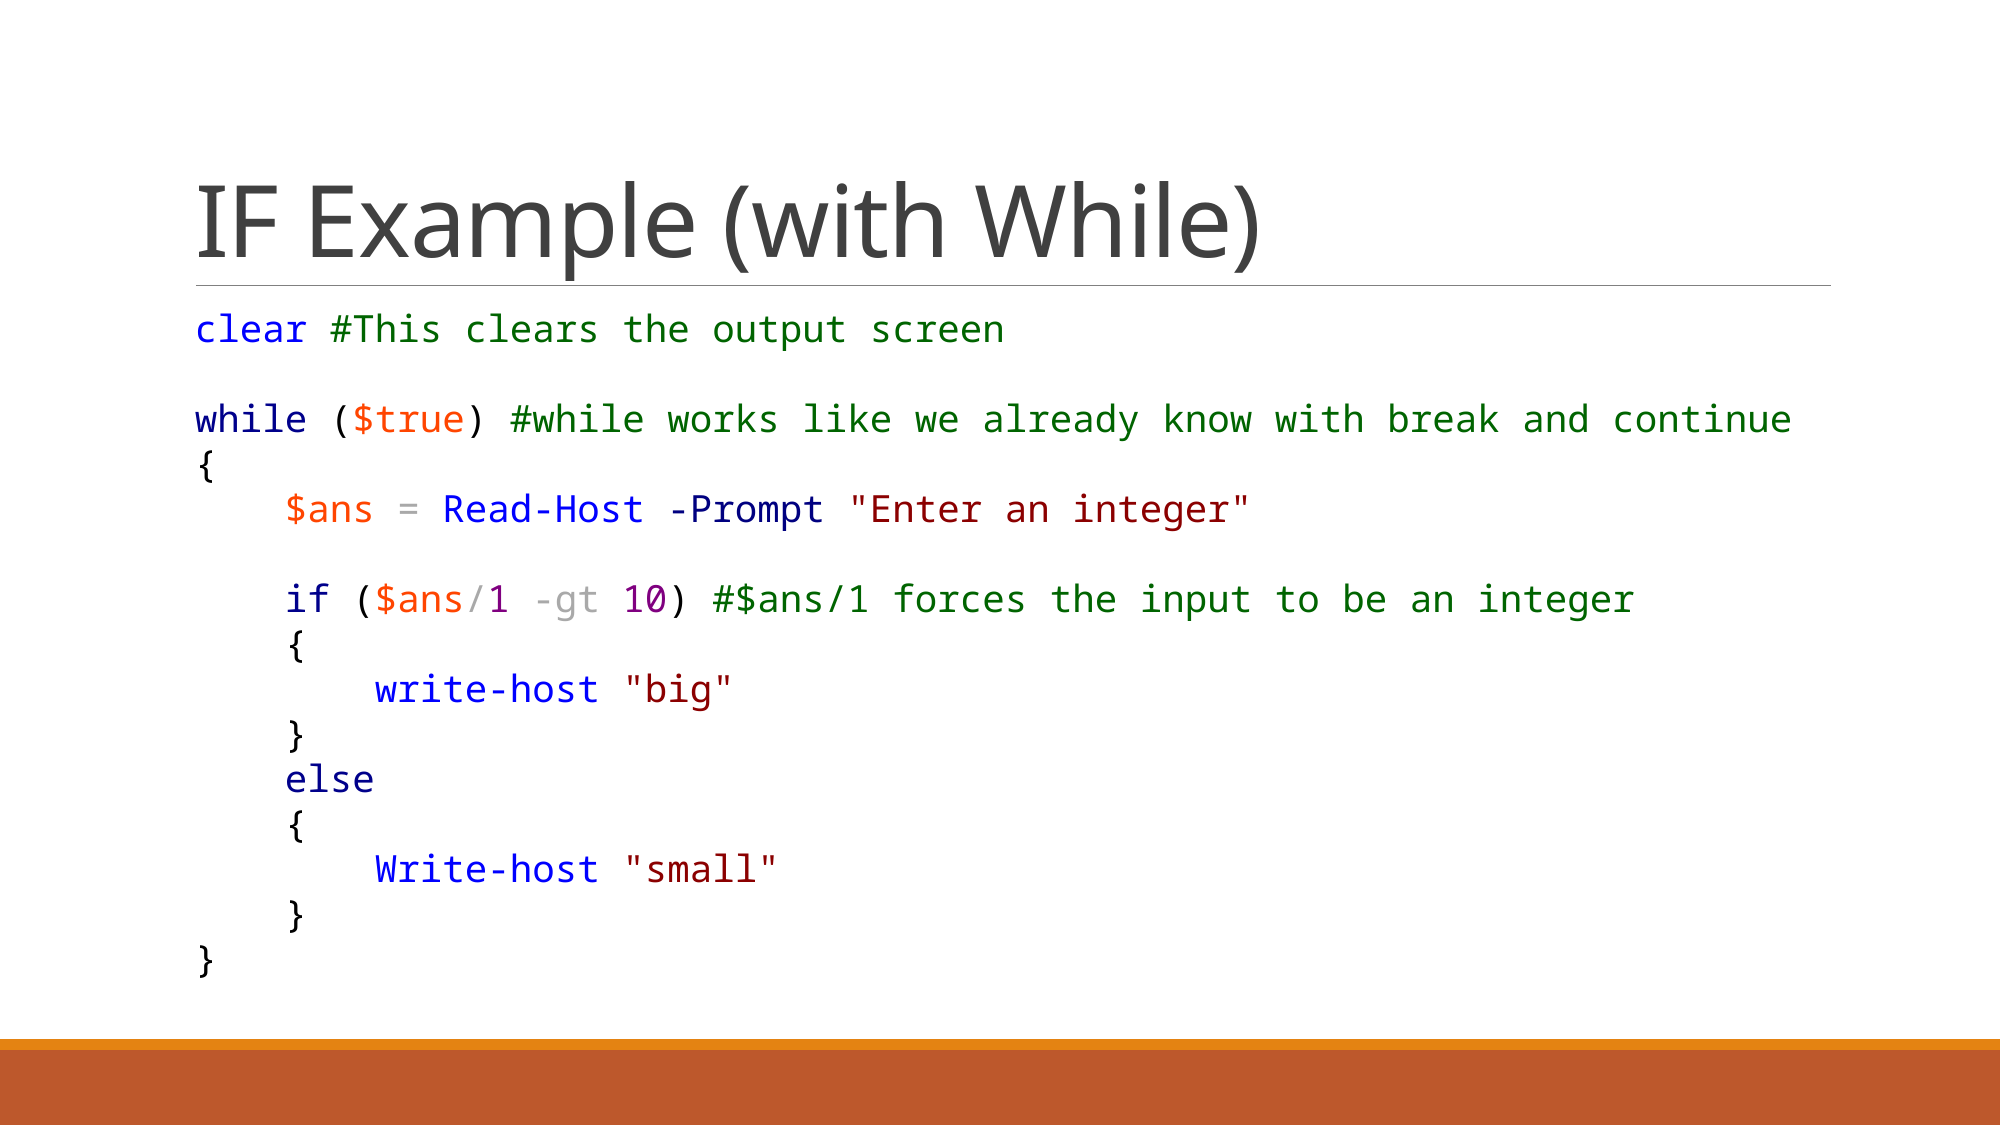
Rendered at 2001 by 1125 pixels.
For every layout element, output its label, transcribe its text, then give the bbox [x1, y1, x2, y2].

text_box clear #This clears the output screen while ($true) #while works like we already know with break and continue { $ans = Read-Host -Prompt "Enter an integer" if ($ans/1 -gt 10) #$ans/1 forces the input to be an integer { write-host "big" } else { Write-host "small" } } [179, 297, 1830, 1033]
title IF Example (with While) [180, 47, 1830, 285]
